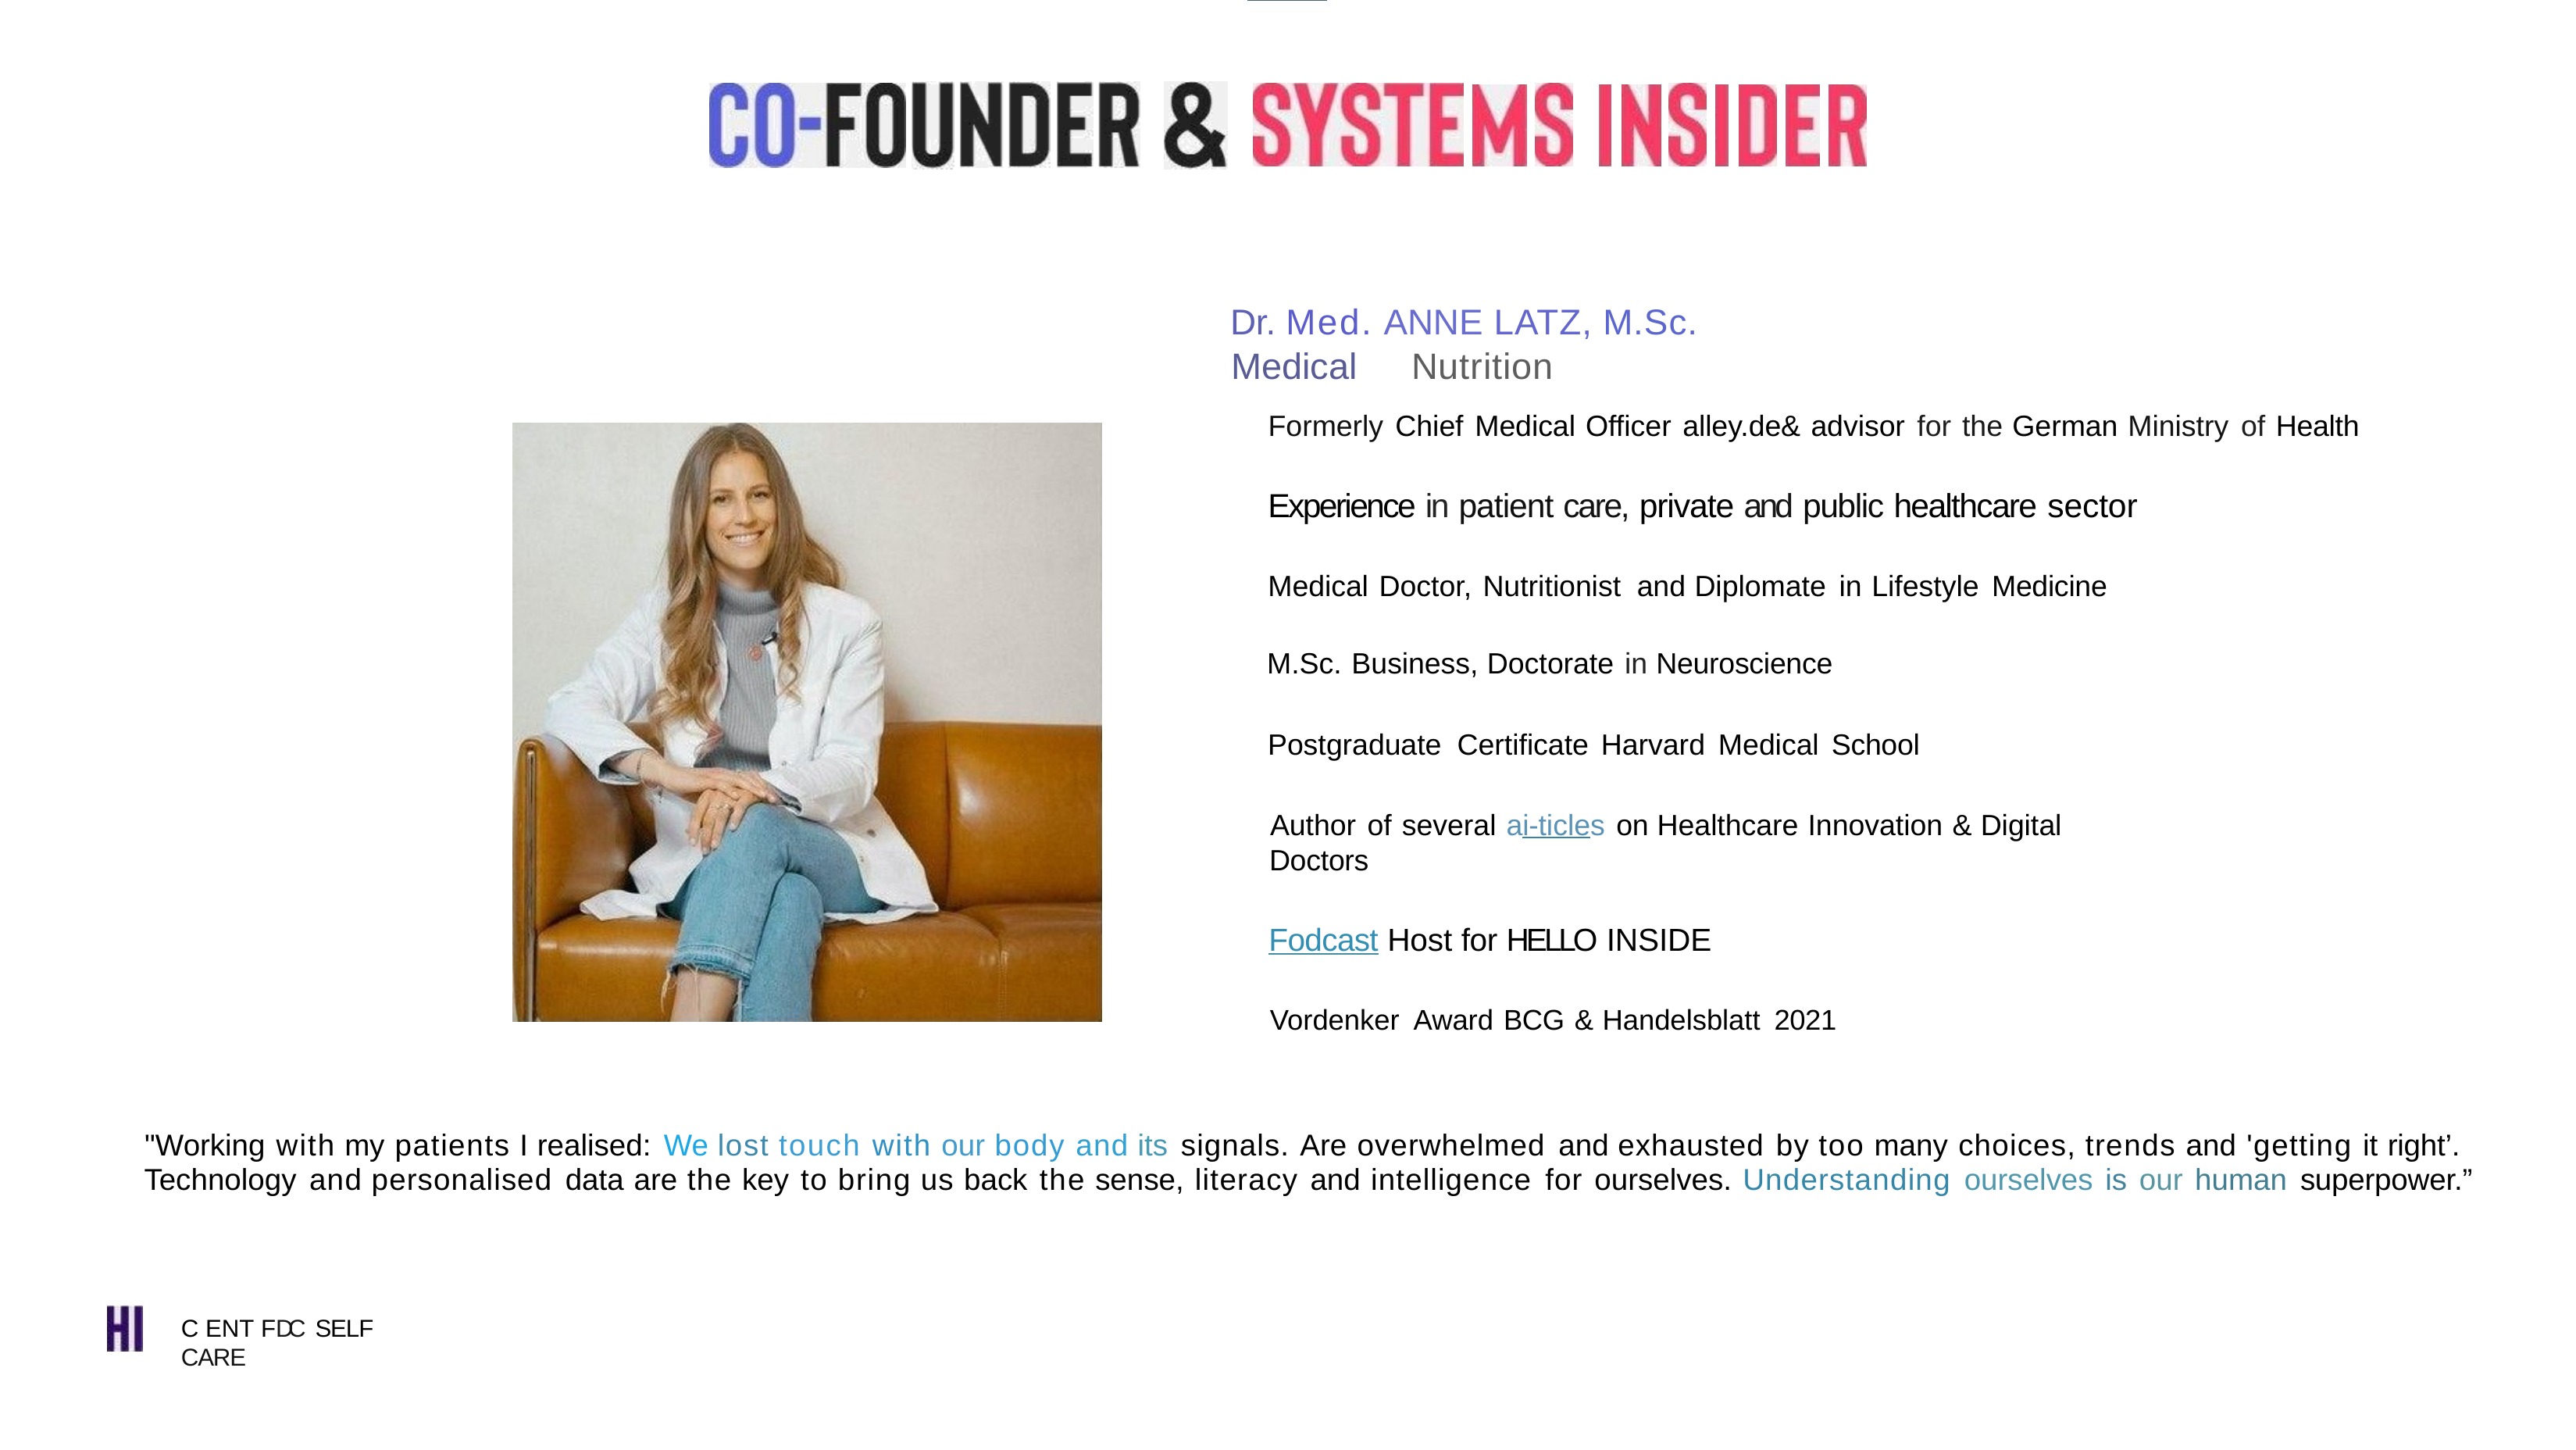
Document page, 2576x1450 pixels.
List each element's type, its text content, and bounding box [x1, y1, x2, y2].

picture [1828, 84, 1867, 167]
picture [1164, 81, 1228, 170]
picture [912, 81, 954, 170]
text_box C ENT FDC SELF CARE [179, 1310, 433, 1372]
picture [1738, 84, 1777, 167]
text_box "Working with my patients I realised: We lost touch with our body and its signals. Are overwhelmed and exhausted by too many choices, trends and 'getting it right’. Technology and personalised data are the key to bring us back the sense, literacy and intelligence for ourselves. Understanding ourselves is our human superpower.” [142, 1122, 2491, 1197]
picture [1252, 83, 1465, 167]
picture [1715, 84, 1729, 167]
picture [1785, 84, 1820, 167]
picture [1622, 84, 1661, 167]
picture [1534, 83, 1573, 167]
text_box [960, 81, 1051, 168]
picture [107, 1305, 143, 1352]
picture [1668, 83, 1707, 167]
picture [1472, 84, 1527, 167]
picture [1599, 84, 1612, 167]
picture [512, 422, 1102, 1022]
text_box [1057, 81, 1141, 168]
picture [709, 83, 906, 168]
text_box Dr. Med. ANNE LATZ, M.Sc. Medical Nutrition Formerly Chief Medical Officer alley.de& advisor for the German Ministry of Health Experience in patient care, private and public healthcare sector Medical Doctor, Nutritionist and Diplomate in Lifestyle Medicine M.Sc. Business, Doctorate in Neuroscience Postgraduate Certificate Harvard Medical School Author of several ai-ticles on Healthcare Innovation & Digital Doctors Fodcast Host for HELLO INSIDE Vordenker Award BCG & Handelsblatt 2021 [1228, 297, 2371, 1037]
